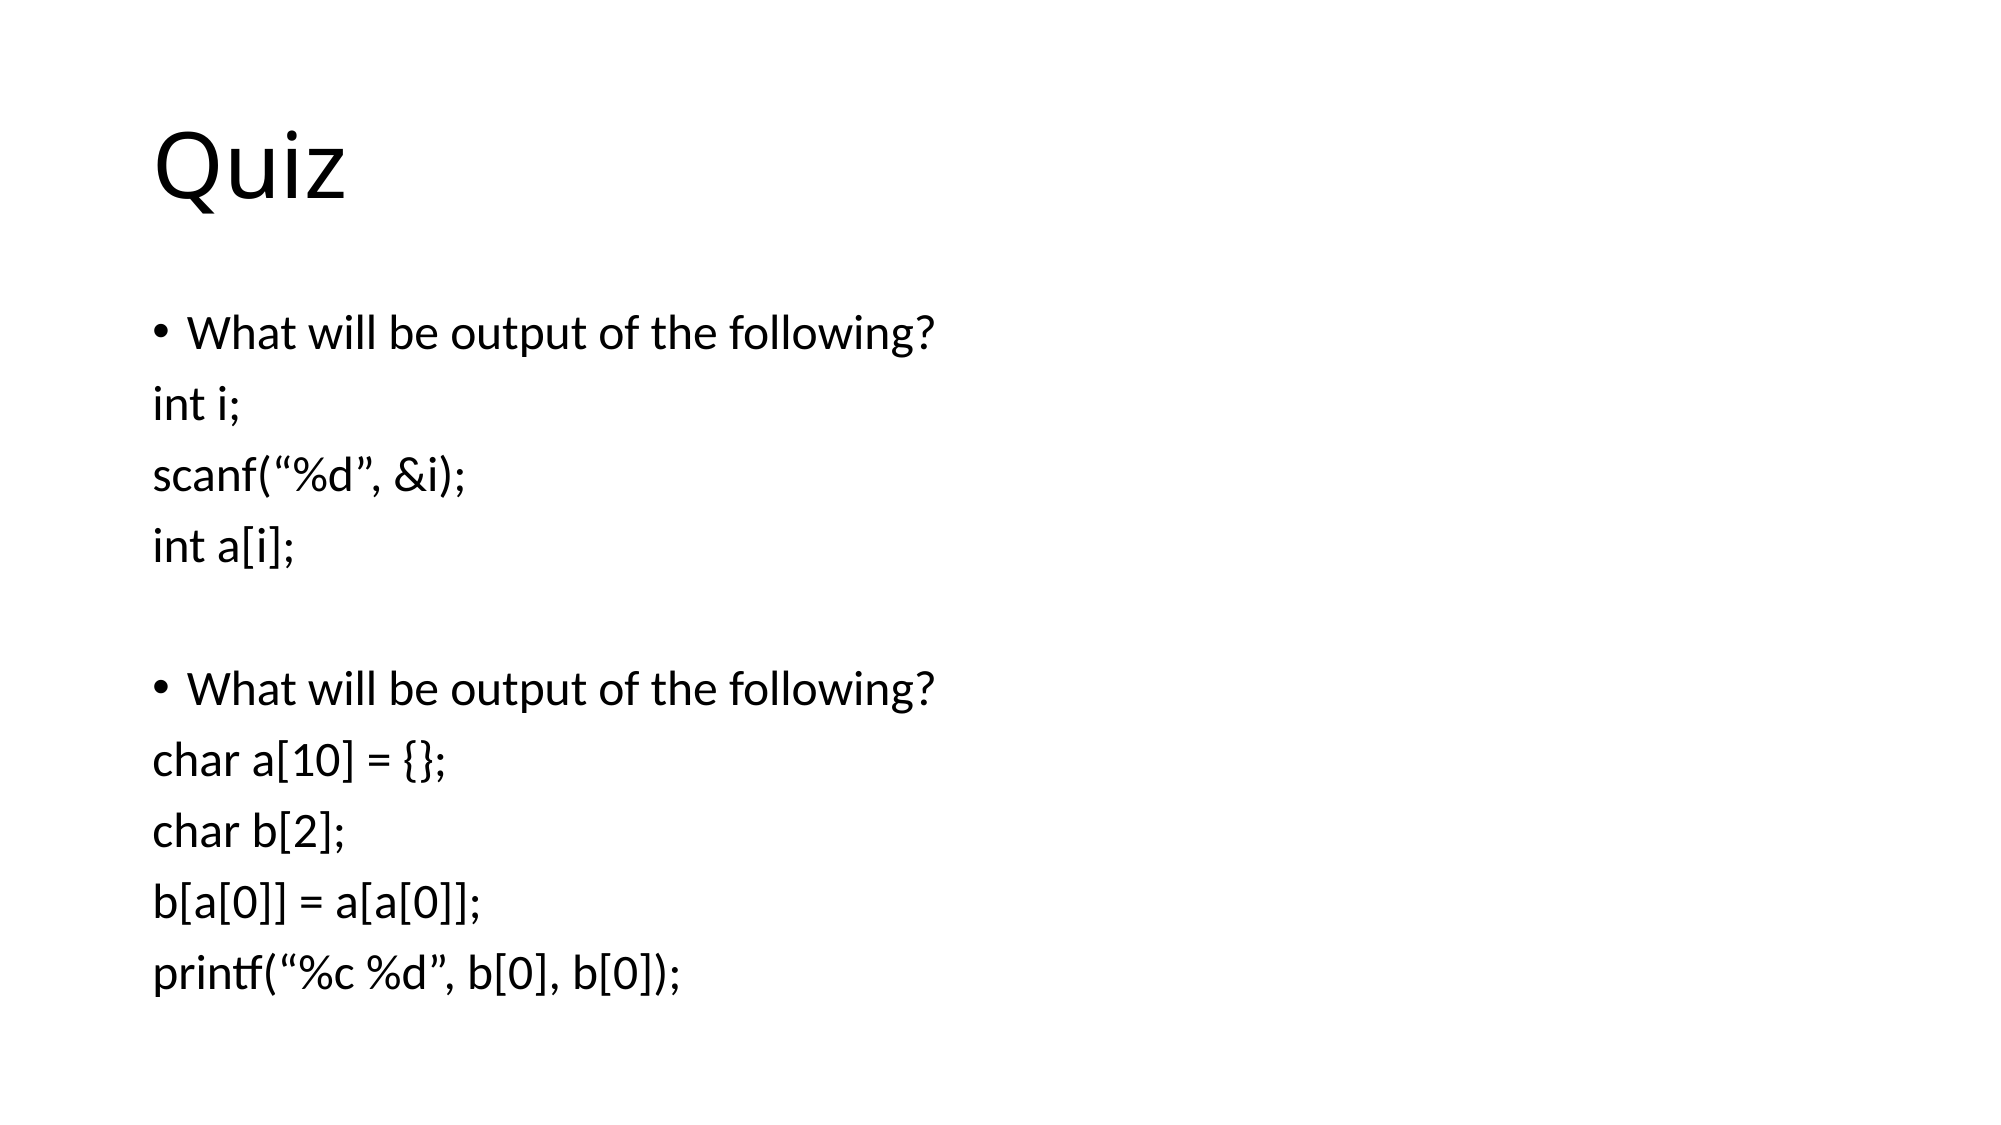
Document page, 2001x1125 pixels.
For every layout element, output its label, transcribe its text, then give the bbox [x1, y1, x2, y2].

list What will be output of the following? int i; scanf(“%d”, &i); int a[i]; What will be output of the following? char a[10] = {}; char b[2]; b[a[0]] = a[a[0]]; printf(“%c %d”, b[0], b[0]); [137, 299, 1863, 1014]
title Quiz [137, 59, 1863, 278]
